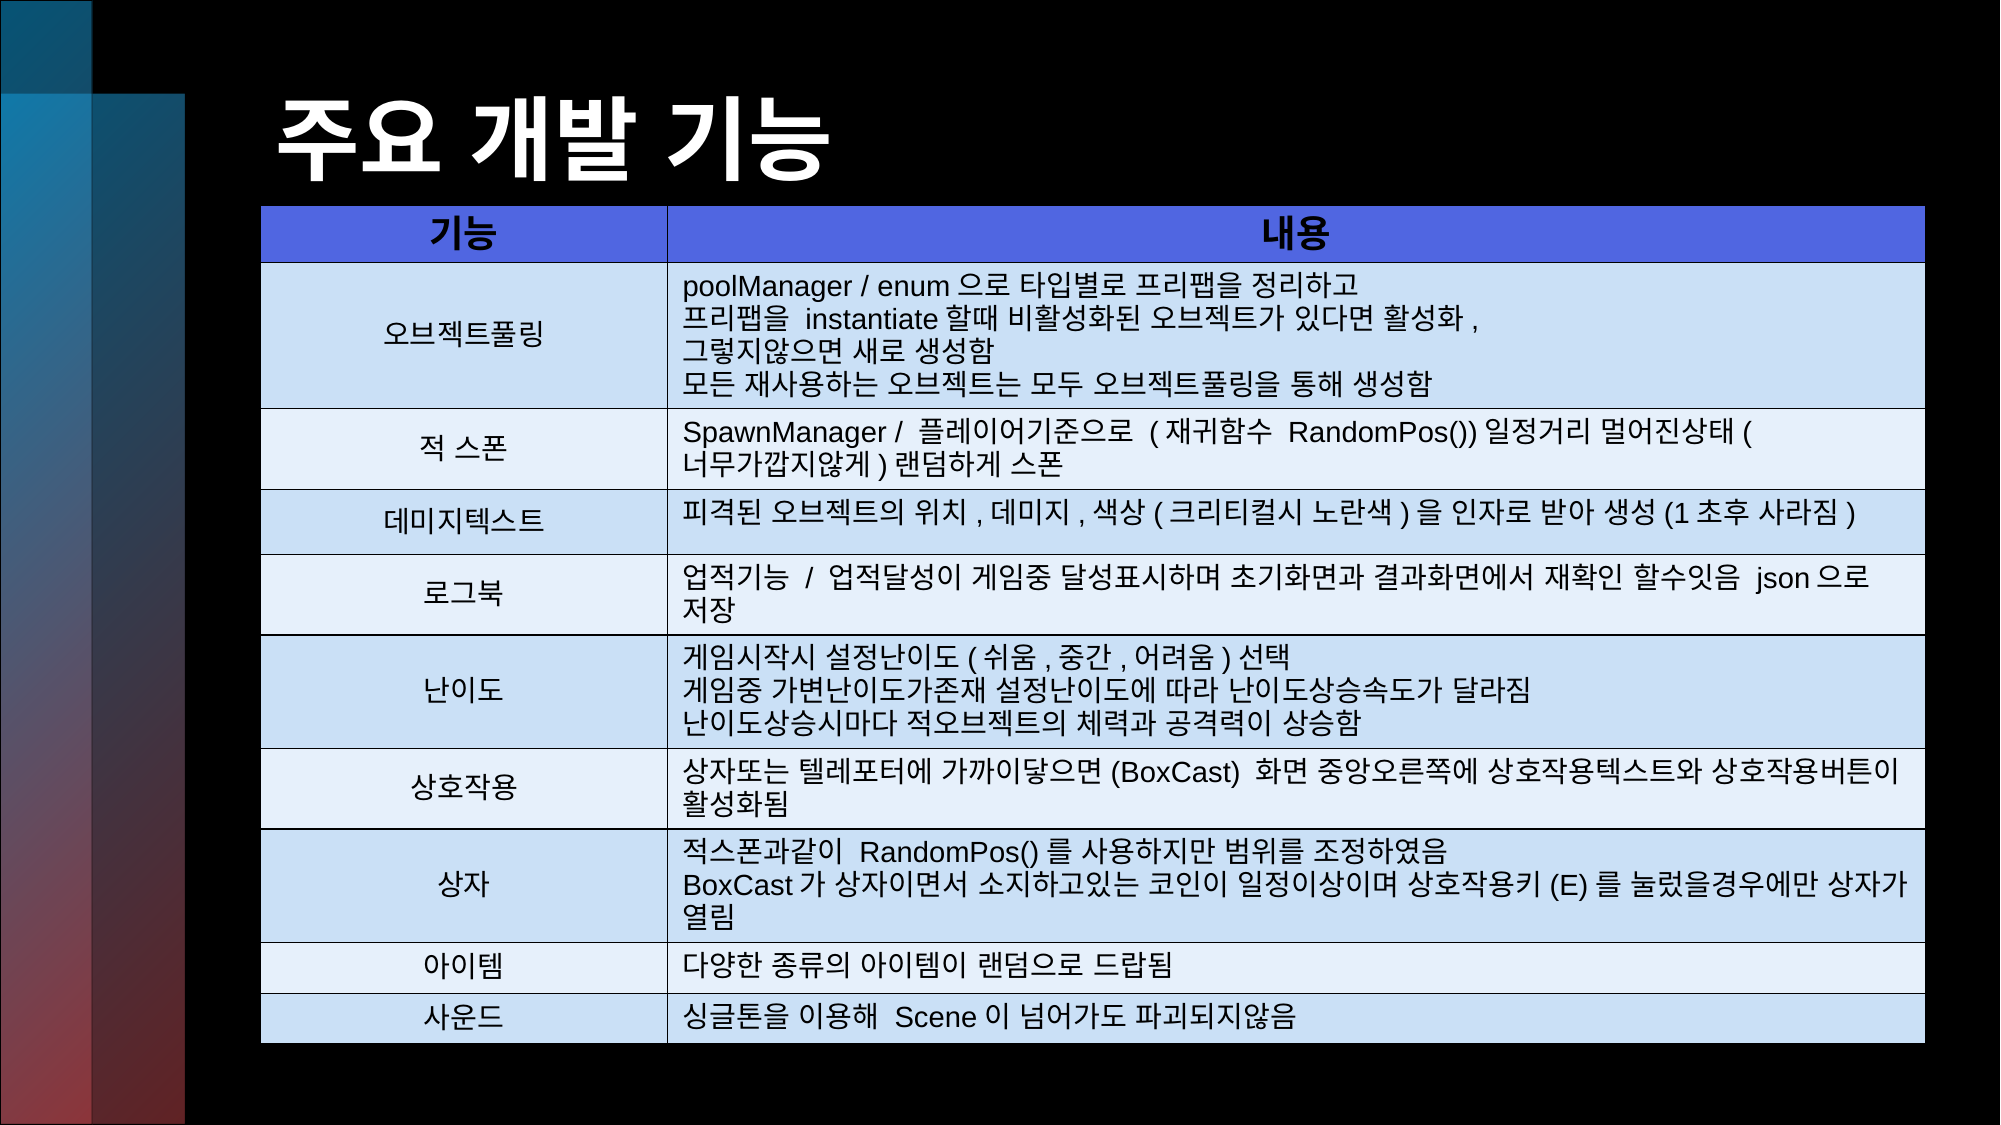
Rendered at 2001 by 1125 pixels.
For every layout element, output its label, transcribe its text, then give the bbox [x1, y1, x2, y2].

table_header 기능 [261, 206, 667, 262]
title 주요 개발 기능 [260, 74, 1817, 205]
table_cell 아이템 [261, 943, 667, 993]
table_cell 적 스폰 [261, 409, 667, 489]
table_header 내용 [668, 206, 1925, 262]
table_cell 난이도 [261, 636, 667, 748]
table_cell 상자 [261, 830, 667, 942]
table_cell 상호작용 [261, 749, 667, 828]
table_cell 사운드 [261, 994, 667, 1043]
table_cell 게임시작시 설정난이도(쉬움,중간,어려움)선택 게임중 가변난이도가존재 설정난이도에 따라 난이도상승속도가 달라짐 난이도상승시마다 적오브젝트의 체력과 공격력이 상승함 [668, 636, 1925, 748]
table_cell 피격된 오브젝트의 위치,데미지,색상(크리티컬시 노란색)을 인자로 받아 생성(1초후 사라짐) [668, 490, 1925, 554]
table_cell poolManager / enum으로 타입별로 프리팹을 정리하고 프리팹을 instantiate할때 비활성화된 오브젝트가 있다면 활성화, 그렇지않으면 새로 생성함 모든 재사용하는 오브젝트는 모두 오브젝트풀링을 통해 생성함 [668, 263, 1925, 408]
table_cell 다양한 종류의 아이템이 랜덤으로 드랍됨 [668, 943, 1925, 993]
table_cell 싱글톤을 이용해 Scene이 넘어가도 파괴되지않음 [668, 994, 1925, 1043]
table_cell 오브젝트풀링 [261, 263, 667, 408]
table_cell SpawnManager / 플레이어기준으로 (재귀함수 RandomPos())일정거리 멀어진상태(너무가깝지않게)랜덤하게 스폰 [668, 409, 1925, 489]
table_cell 상자또는 텔레포터에 가까이닿으면(BoxCast) 화면 중앙오른쪽에 상호작용텍스트와 상호작용버튼이 활성화됨 [668, 749, 1925, 828]
table_cell 데미지텍스트 [261, 490, 667, 554]
table_cell 업적기능 / 업적달성이 게임중 달성표시하며 초기화면과 결과화면에서 재확인 할수잇음 json으로 저장 [668, 555, 1925, 634]
table_cell 적스폰과같이 RandomPos()를 사용하지만 범위를 조정하였음 BoxCast가 상자이면서 소지하고있는 코인이 일정이상이며 상호작용키(E)를 눌렀을경우에만 상자가 열림 [668, 830, 1925, 942]
table_cell 로그북 [261, 555, 667, 634]
